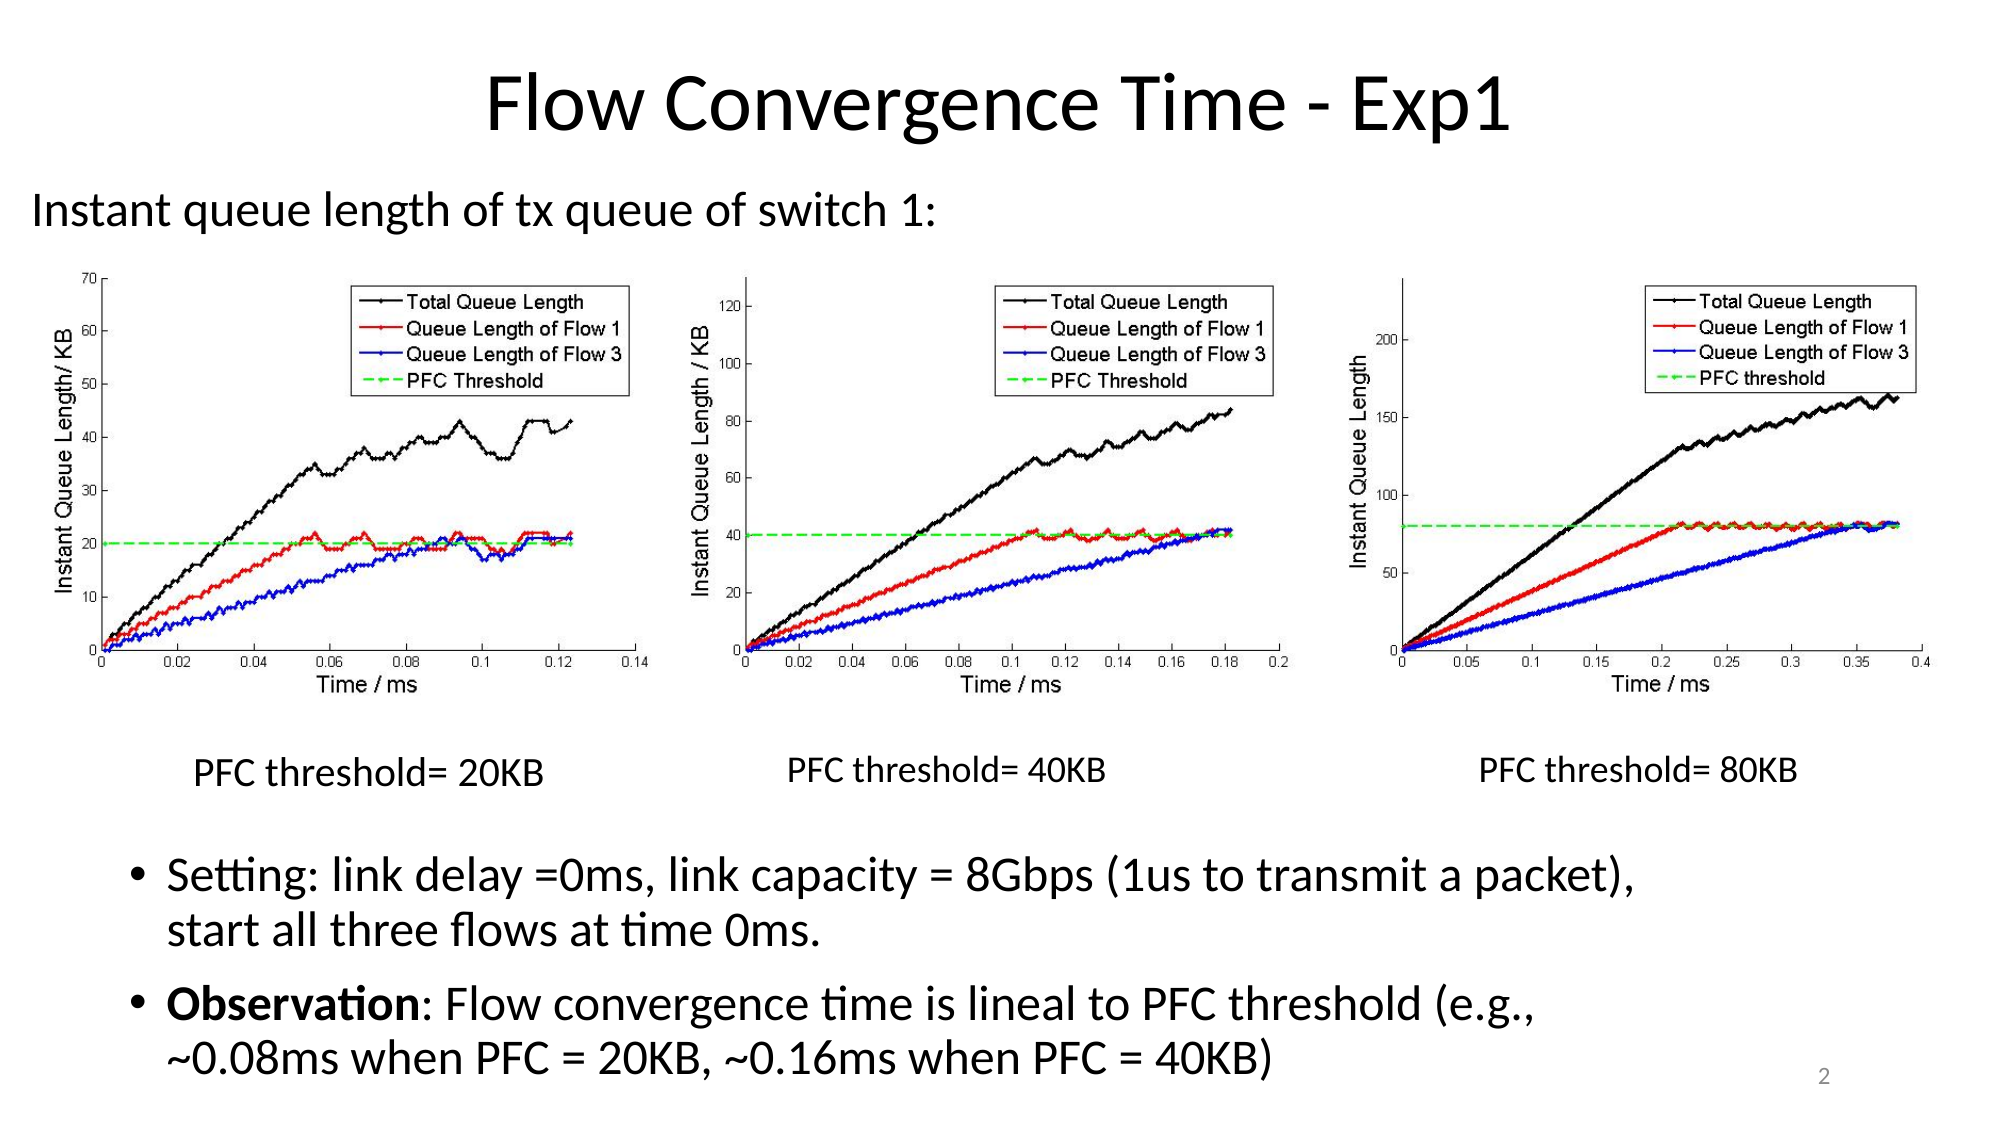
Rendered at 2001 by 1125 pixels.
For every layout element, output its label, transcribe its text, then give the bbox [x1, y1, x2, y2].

text_box PFC threshold= 40KB [772, 742, 1187, 799]
slide_number 2 [1666, 1044, 1846, 1104]
picture [12, 244, 1985, 700]
text_box Setting: link delay =0ms, link capacity = 8Gbps (1us to transmit a packet), start all three flows at time 0ms. Observation: Flow convergence time is lineal to PFC threshold (e.g., ~0.08ms when PFC = 20KB, ~0.16ms when PFC = 40KB) [114, 841, 1666, 1104]
text_box PFC threshold= 20KB [178, 742, 576, 821]
text_box Instant queue length of tx queue of switch 1: [16, 168, 965, 244]
text_box Flow Convergence Time - Exp1 [75, 40, 1925, 155]
text_box PFC threshold= 80KB [1463, 742, 1879, 799]
